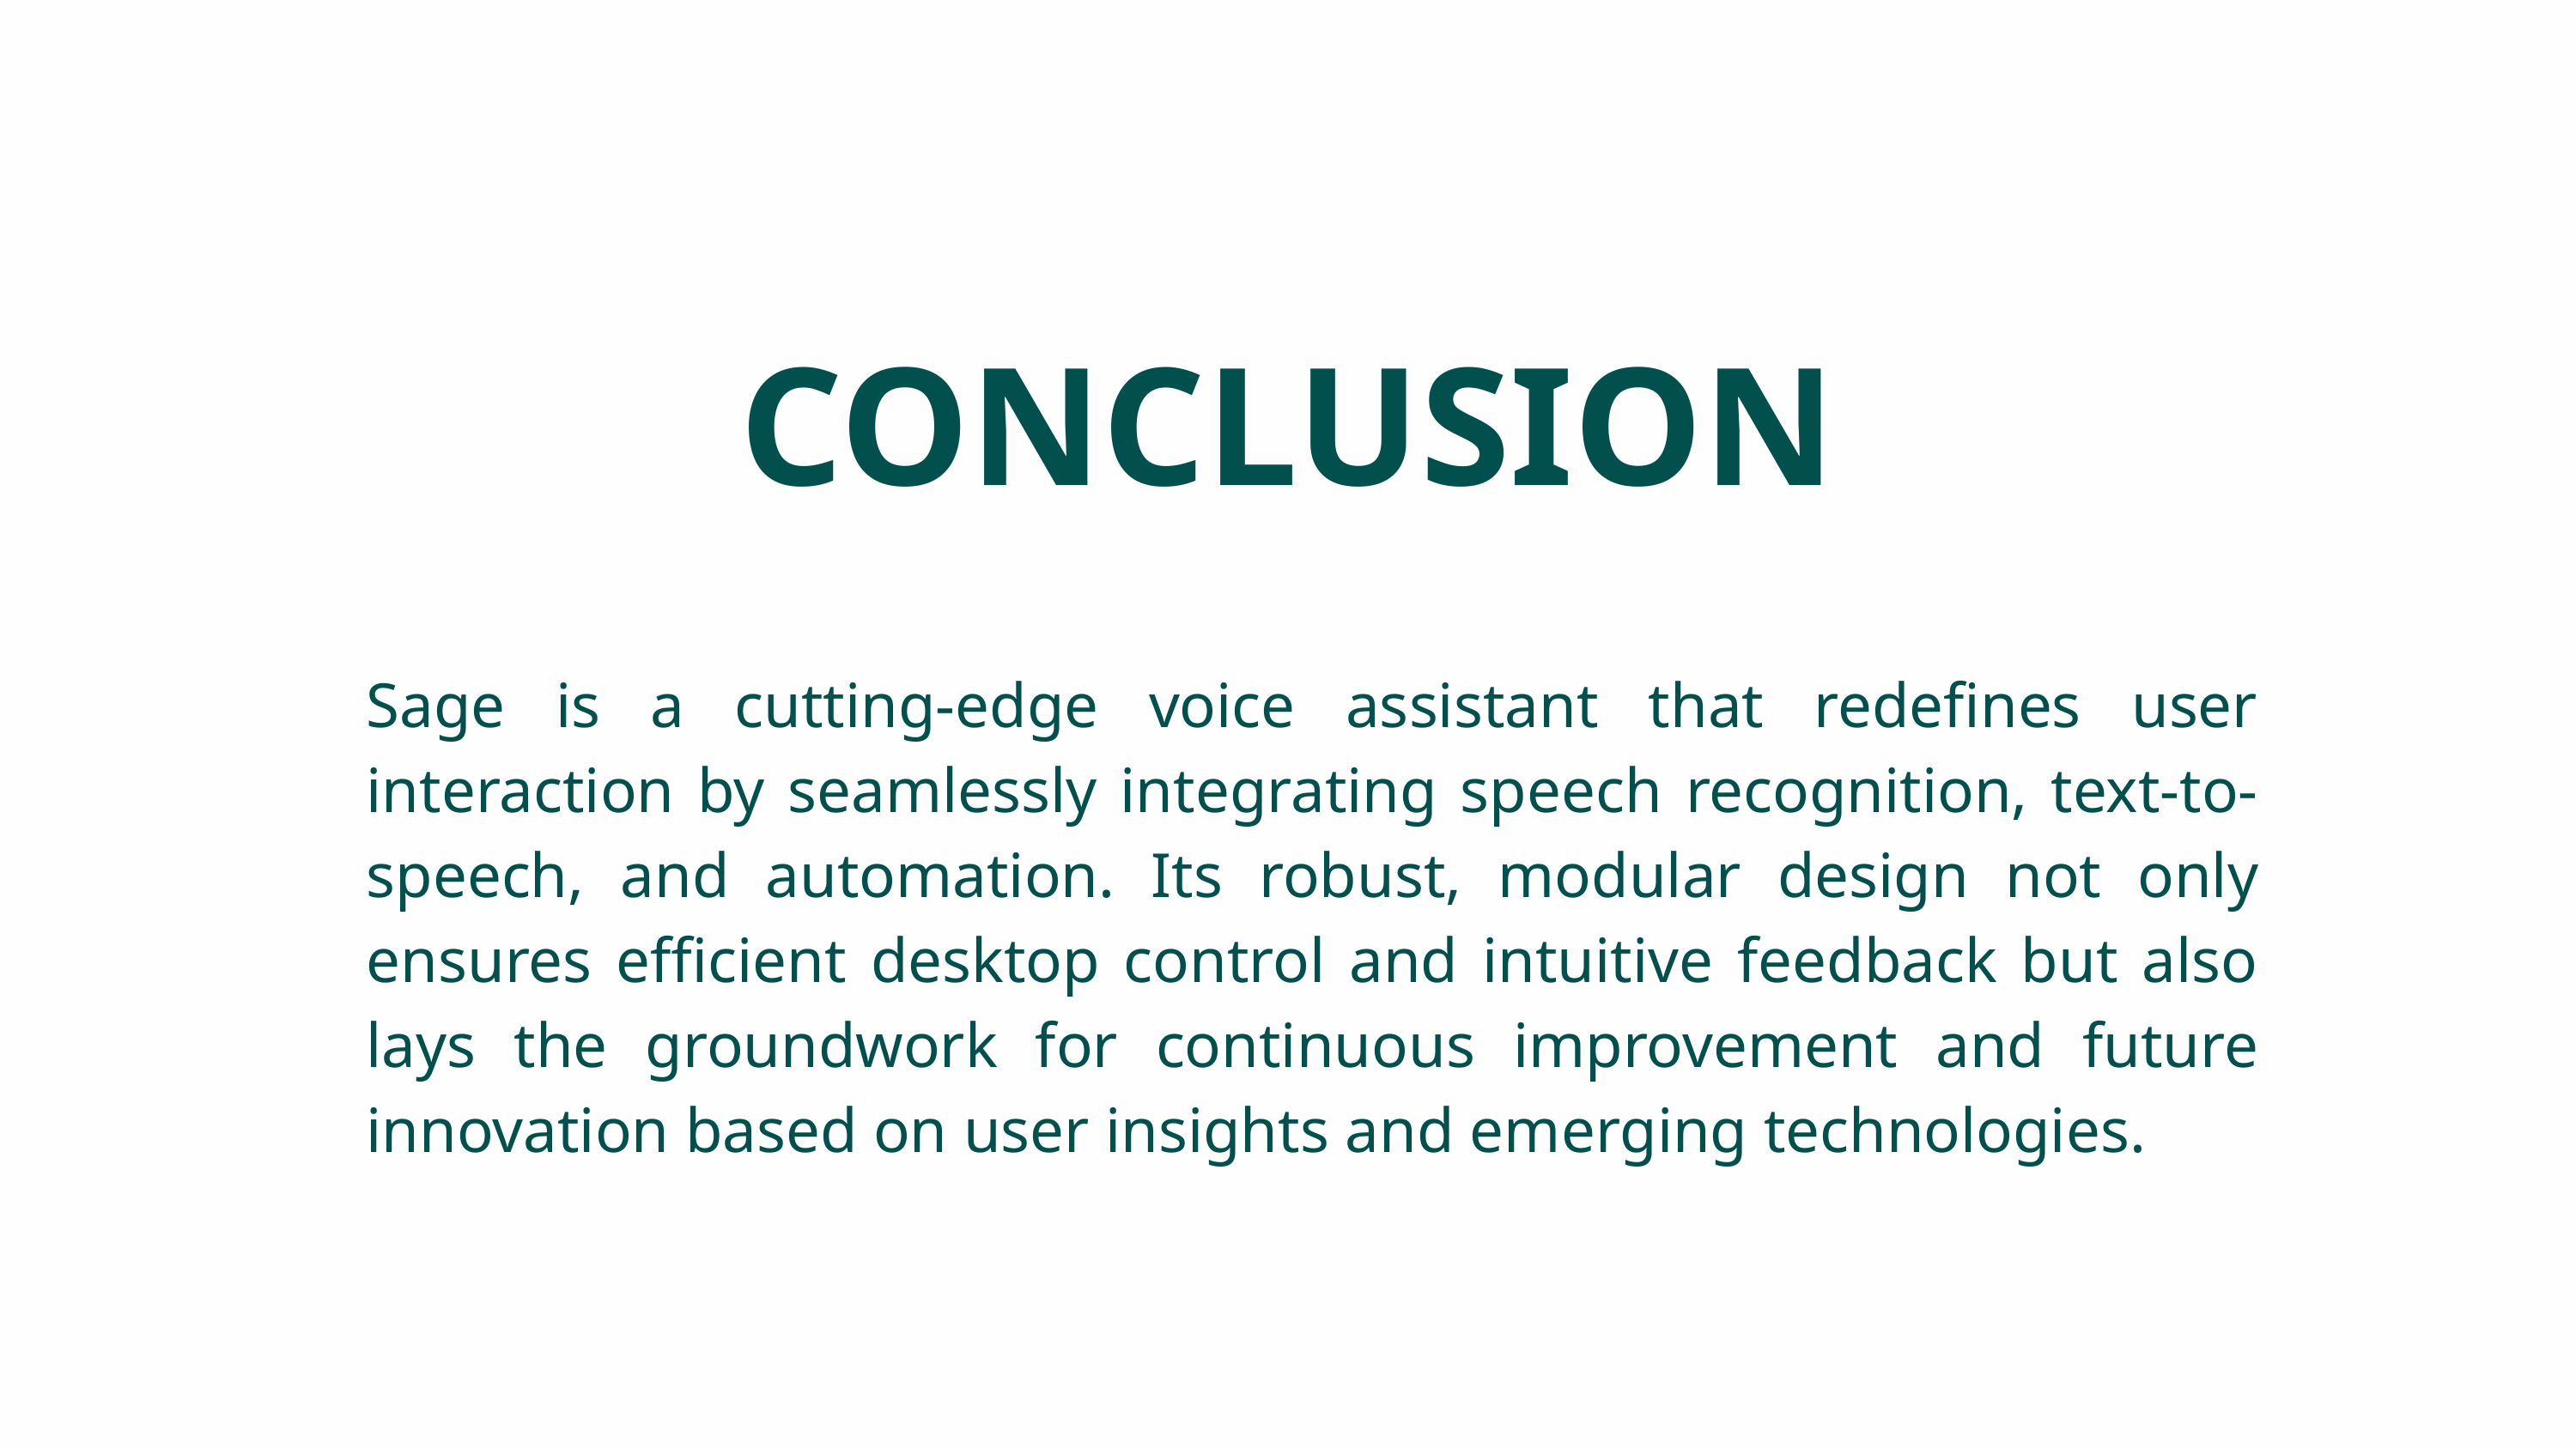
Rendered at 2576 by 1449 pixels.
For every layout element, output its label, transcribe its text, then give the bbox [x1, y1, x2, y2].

text_box Sage is a cutting-edge voice assistant that redefines user interaction by seamlessly integrating speech recognition, text-to-speech, and automation. Its robust, modular design not only ensures efficient desktop control and intuitive feedback but also lays the groundwork for continuous improvement and future innovation based on user insights and emerging technologies. [366, 654, 2260, 1165]
text_box CONCLUSION [524, 380, 2052, 518]
